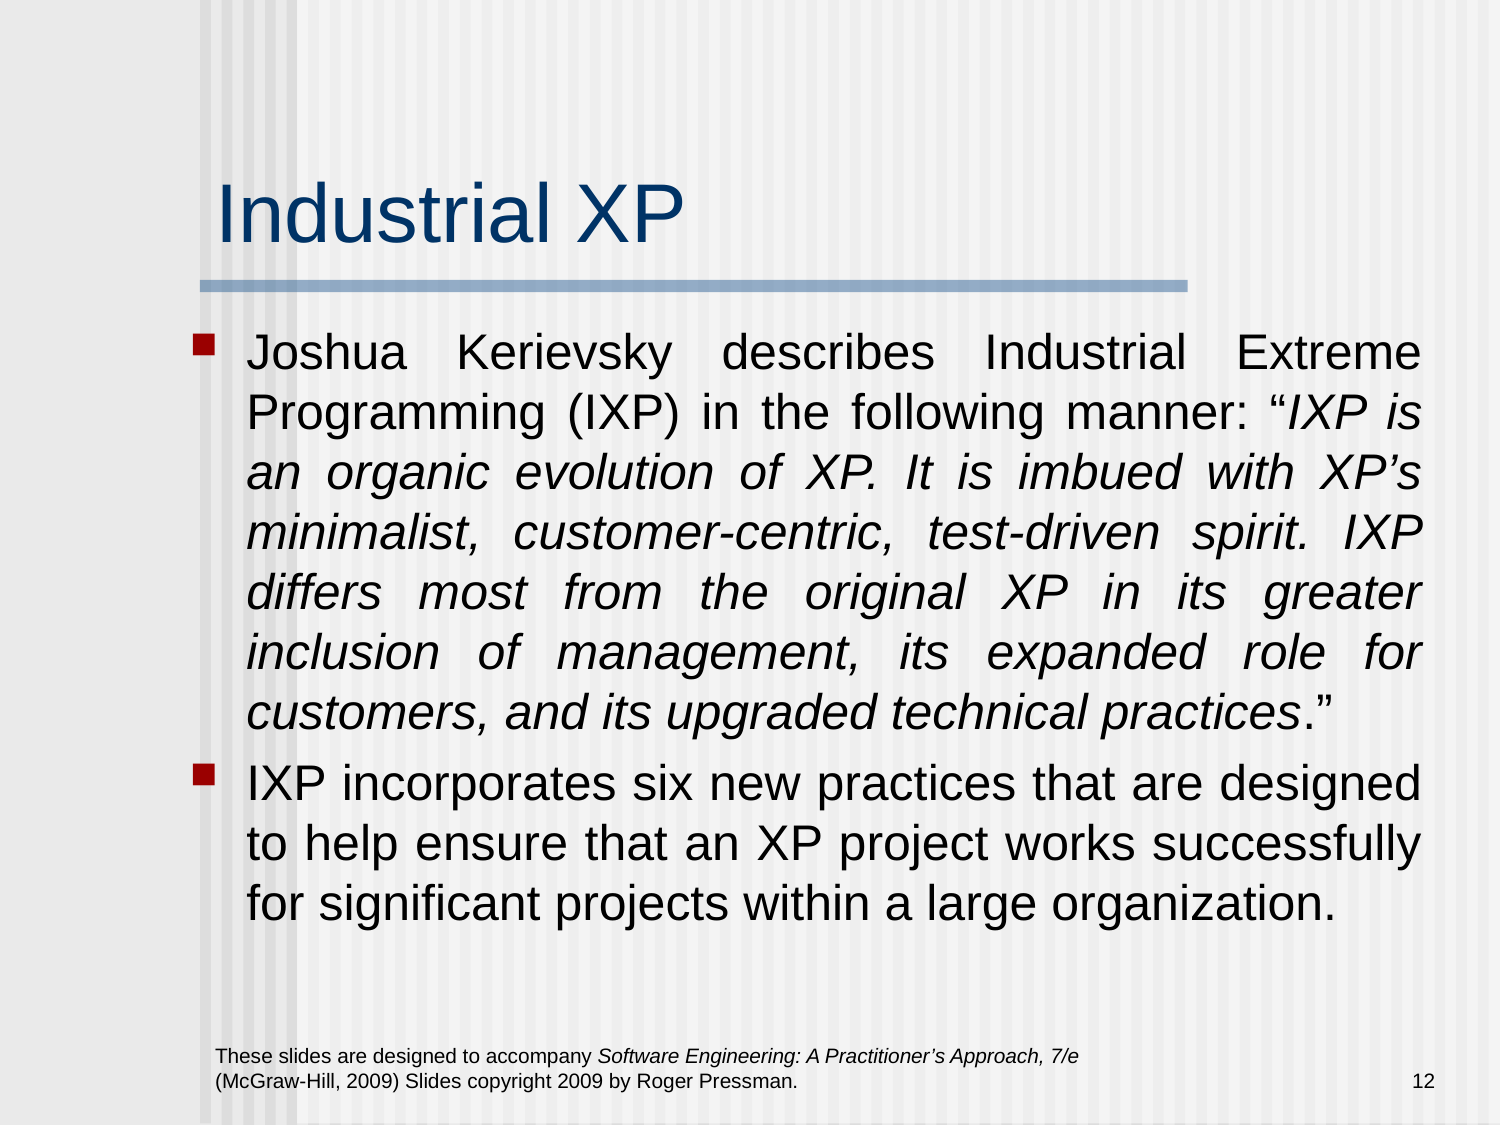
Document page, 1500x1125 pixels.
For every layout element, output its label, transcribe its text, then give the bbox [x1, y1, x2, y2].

slide_number 12 [1237, 1025, 1450, 1100]
title Industrial XP [199, 162, 1301, 267]
footer These slides are designed to accompany Software Engineering: A Practitioner’s Approach, 7/e (McGraw-Hill, 2009) Slides copyright 2009 by Roger Pressman. [200, 1025, 1100, 1100]
list Joshua Kerievsky describes Industrial Extreme Programming (IXP) in the following manner: “IXP is an organic evolution of XP. It is imbued with XP’s minimalist, customer-centric, test-driven spirit. IXP differs most from the original XP in its greater inclusion of management, its expanded role for customers, and its upgraded technical practices.” IXP incorporates six new practices that are designed to help ensure that an XP project works successfully for significant projects within a large organization. [174, 312, 1438, 1001]
